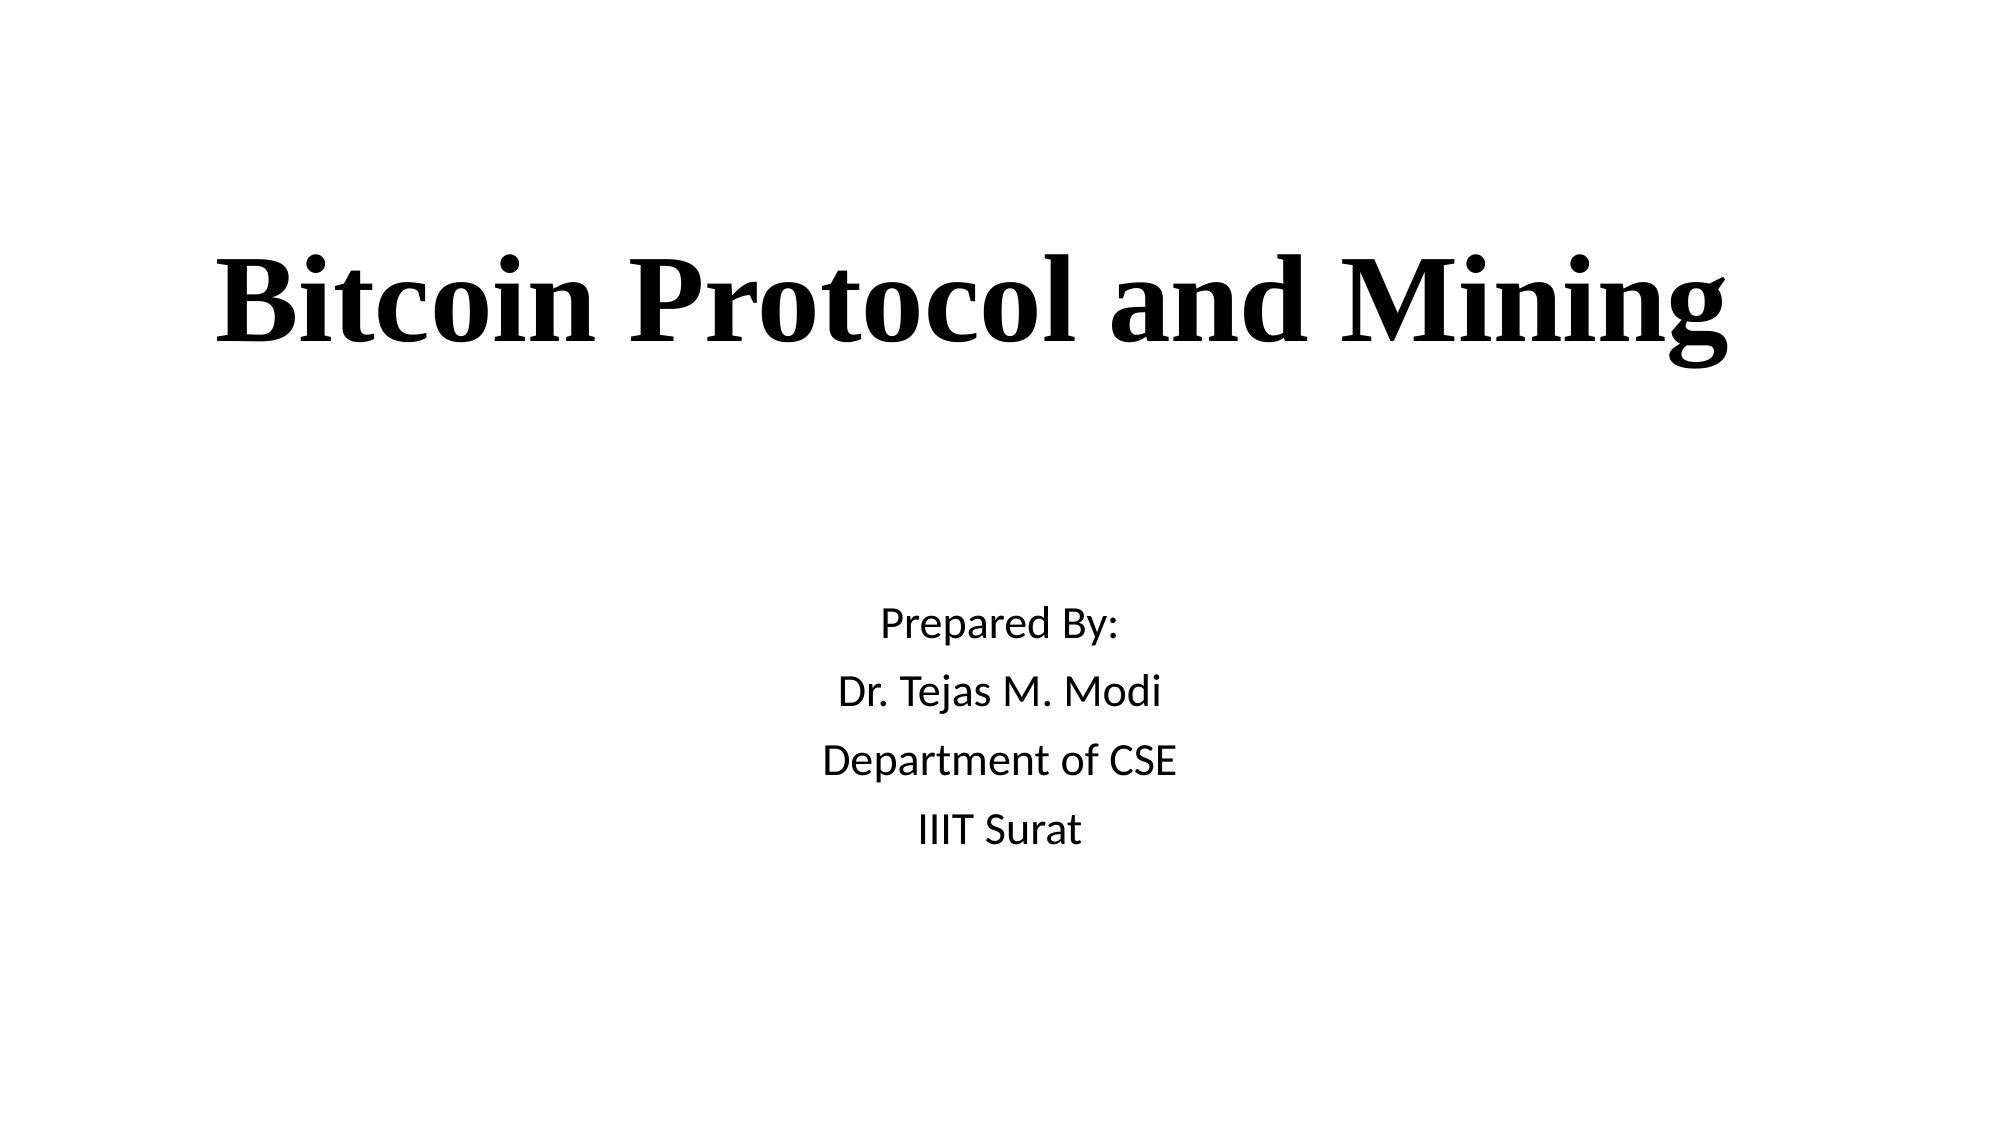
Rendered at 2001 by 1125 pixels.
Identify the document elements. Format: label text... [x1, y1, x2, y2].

title Bitcoin Protocol and Mining [11, 0, 1935, 376]
subtitle Prepared By: Dr. Tejas M. Modi Department of CSE IIIT Surat [249, 590, 1750, 863]
